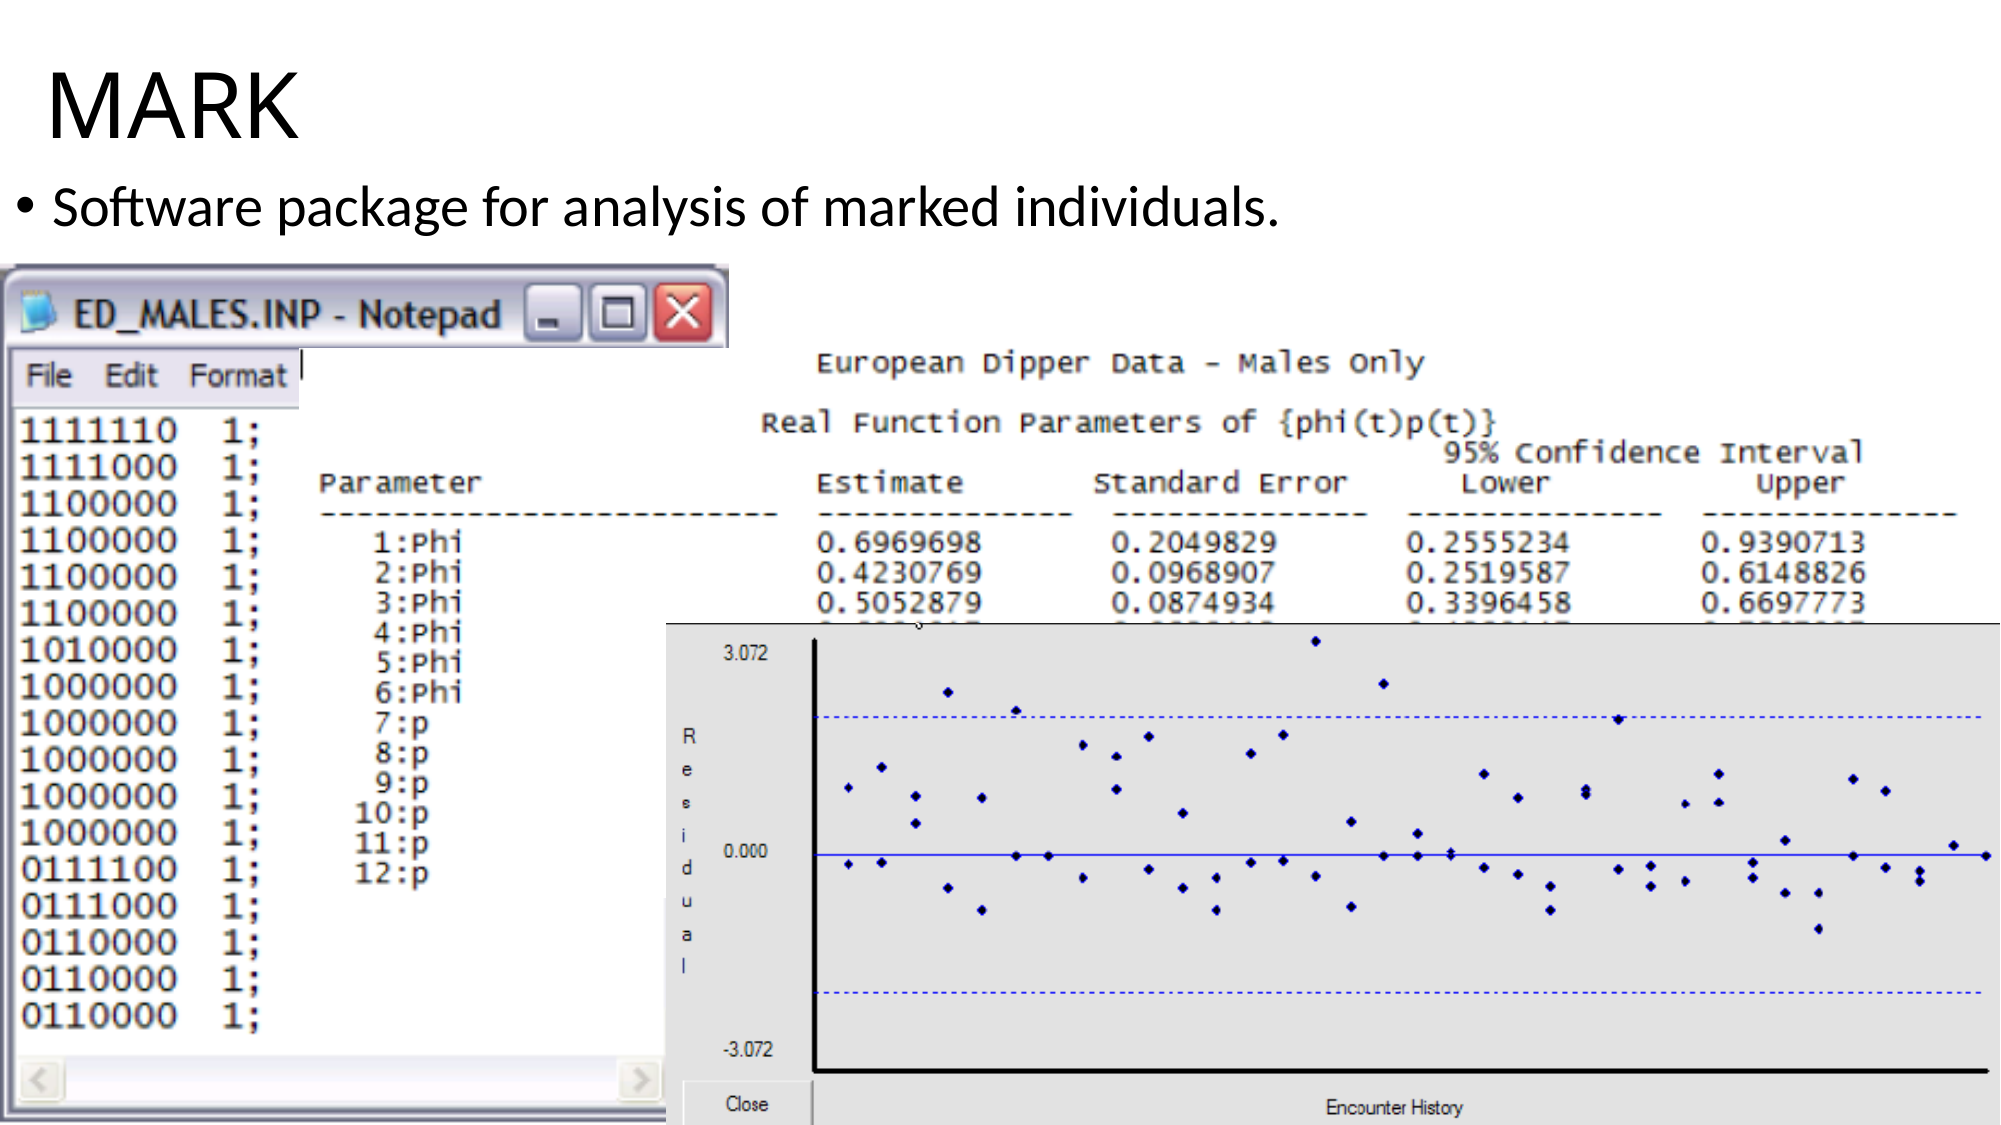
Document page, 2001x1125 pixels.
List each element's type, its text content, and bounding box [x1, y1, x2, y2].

list Software package for analysis of marked individuals. [0, 169, 2000, 623]
picture [0, 262, 2000, 1125]
title MARK [29, 0, 1967, 169]
